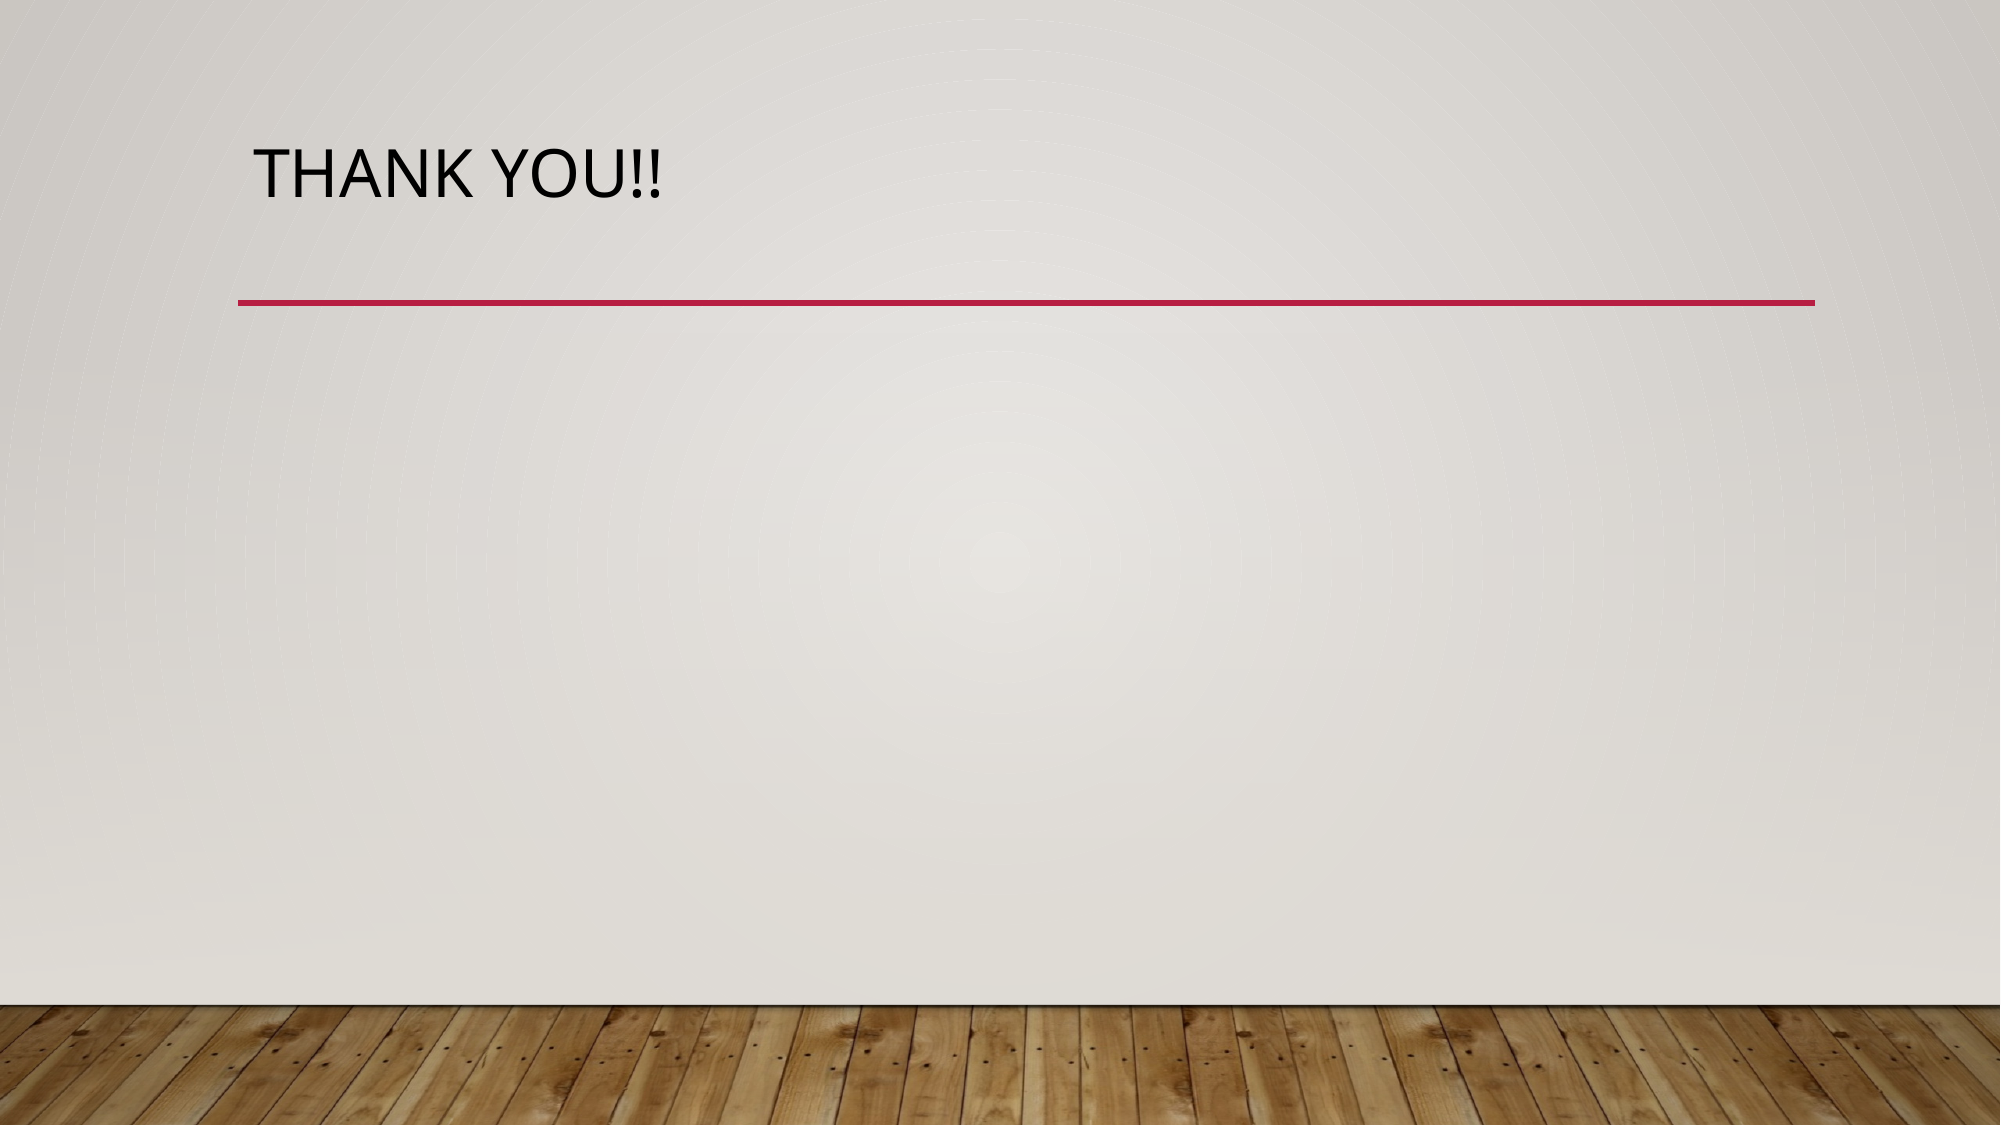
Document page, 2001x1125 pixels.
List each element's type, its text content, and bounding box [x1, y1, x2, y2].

picture [0, 1005, 2000, 1125]
title Thank you!! [238, 131, 1814, 305]
